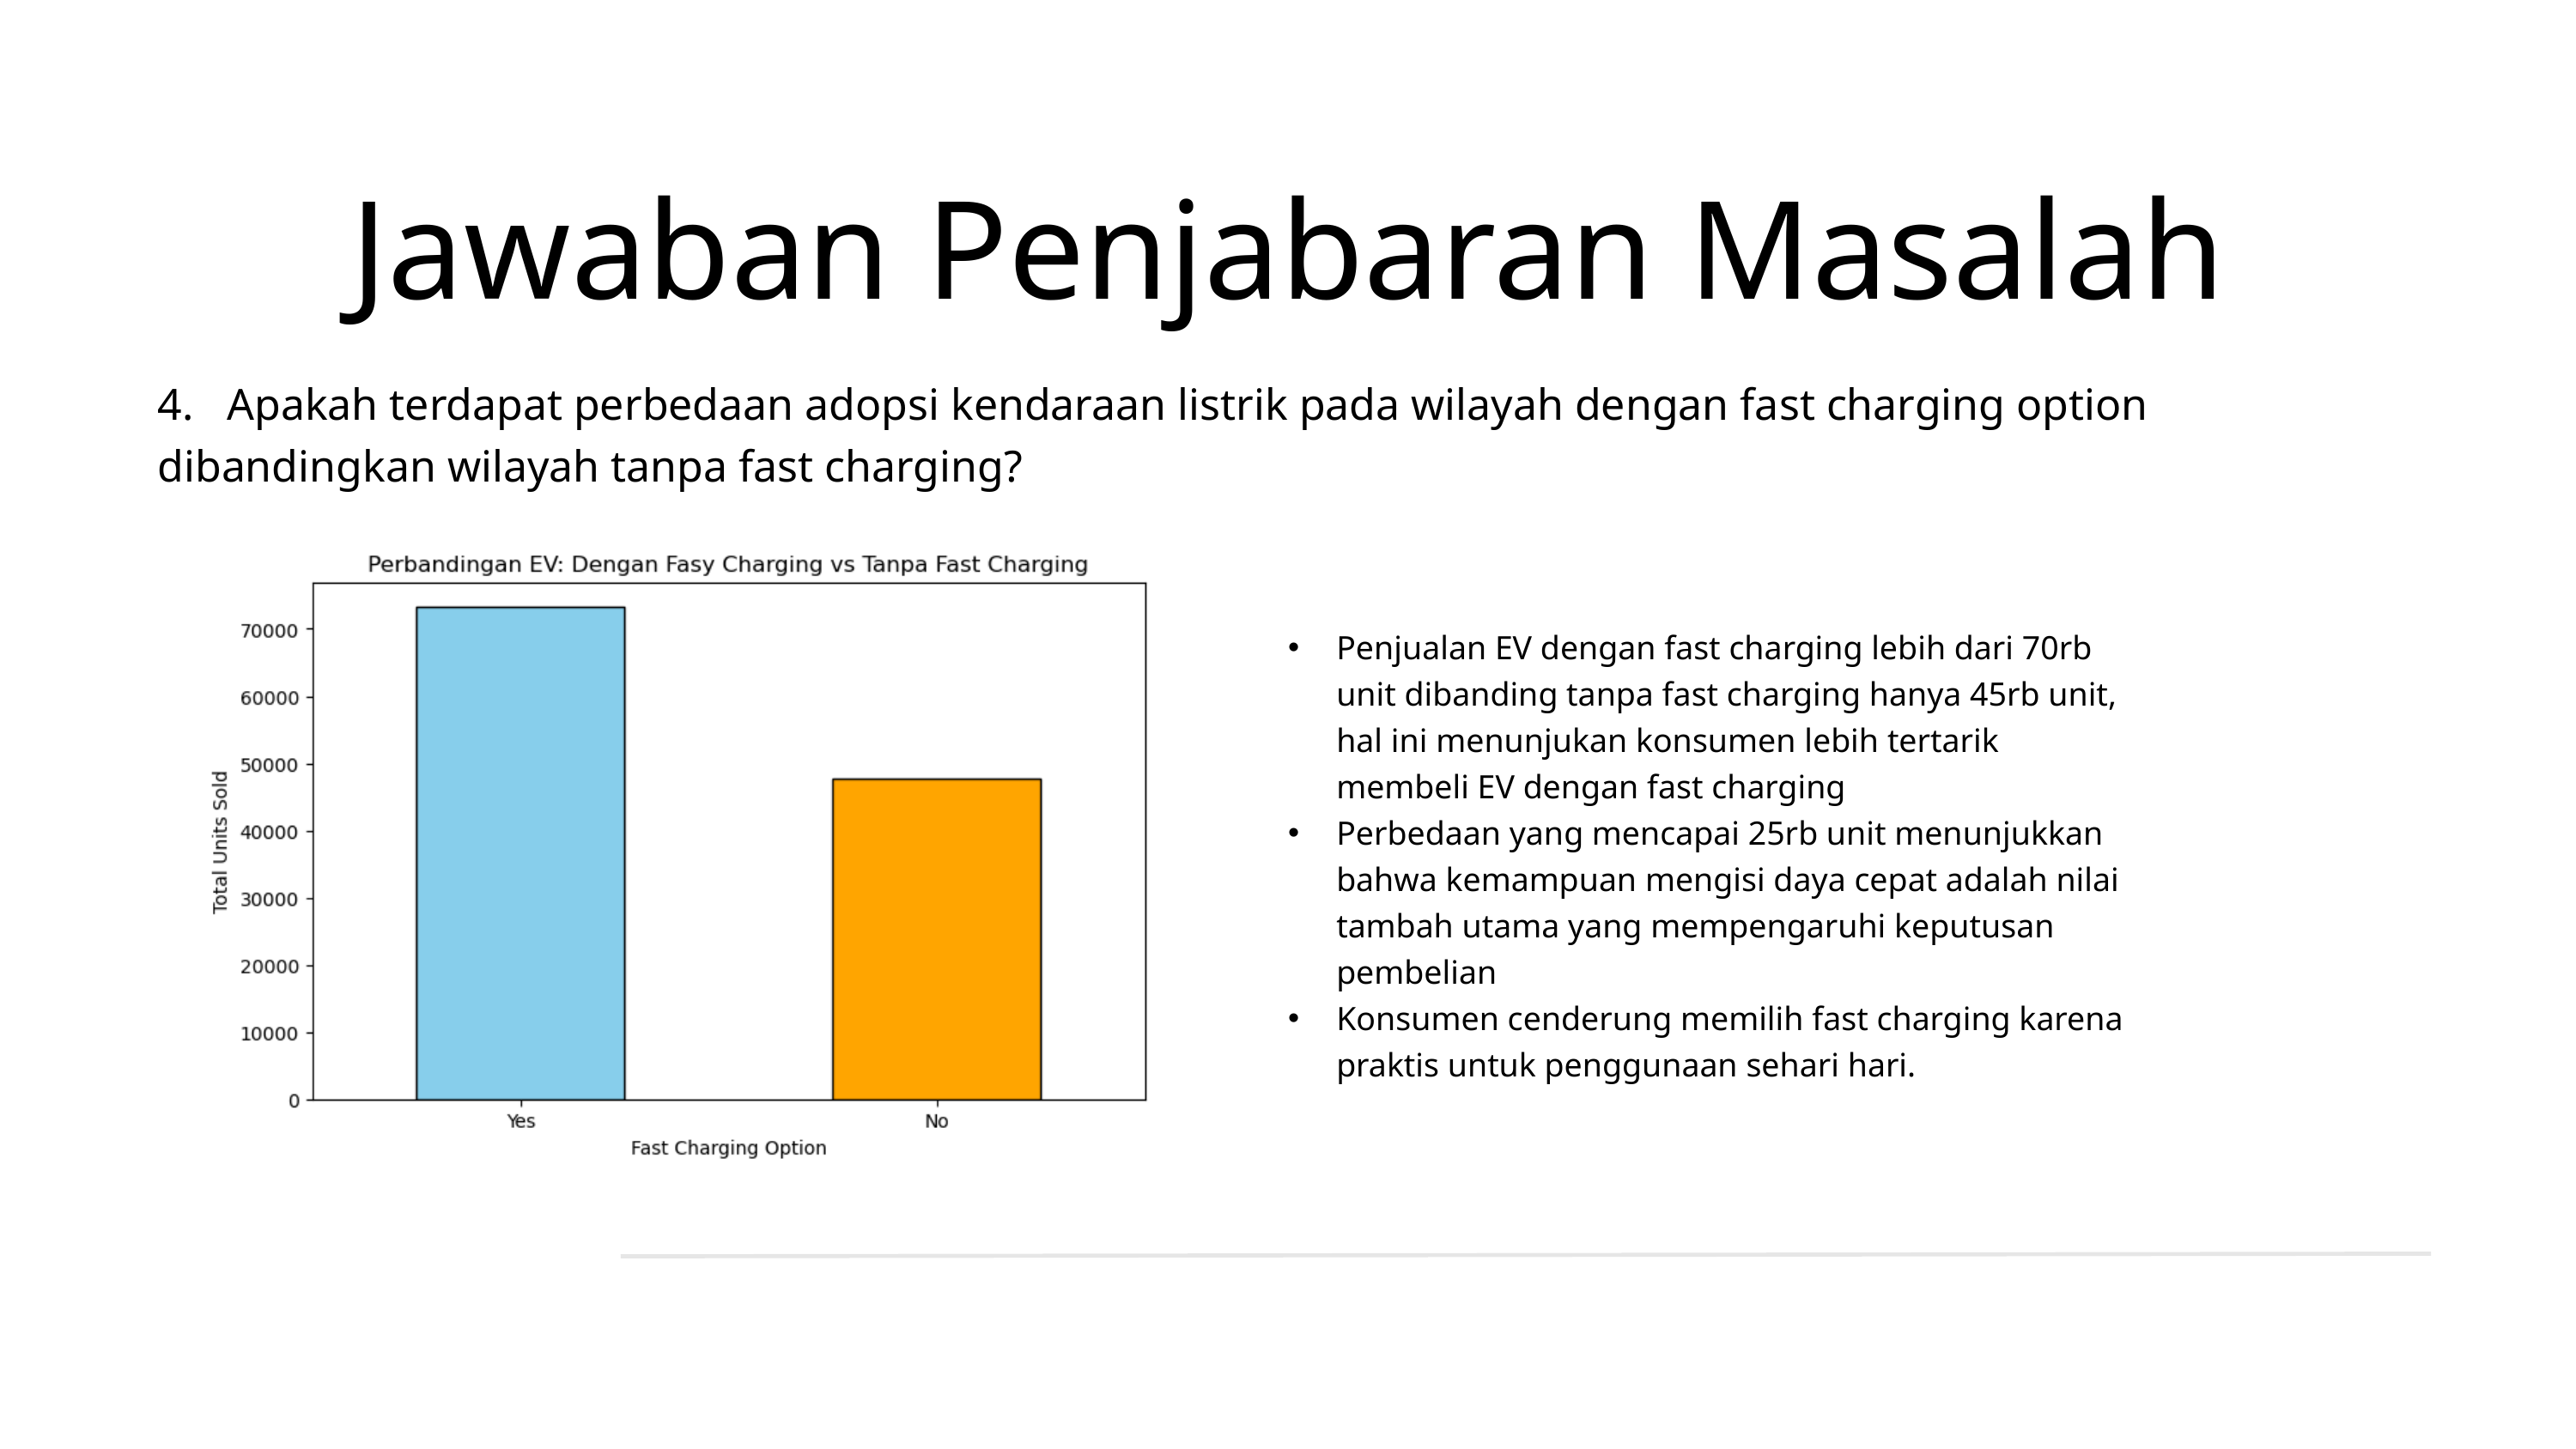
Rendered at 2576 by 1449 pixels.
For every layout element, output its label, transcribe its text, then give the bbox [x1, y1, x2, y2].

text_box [620, 1253, 2432, 1257]
text_box Penjualan EV dengan fast charging lebih dari 70rb unit dibanding tanpa fast charging hanya 45rb unit, hal ini menunjukan konsumen lebih tertarik membeli EV dengan fast charging Perbedaan yang mencapai 25rb unit menunjukkan bahwa kemampuan mengisi daya cepat adalah nilai tambah utama yang mempengaruhi keputusan pembelian Konsumen cenderung memilih fast charging karena praktis untuk penggunaan sehari hari. [1287, 619, 2140, 1083]
text_box Jawaban Penjabaran Masalah [144, 163, 2432, 327]
picture [200, 543, 1157, 1172]
text_box 4. Apakah terdapat perbedaan adopsi kendaraan listrik pada wilayah dengan fast charging option dibandingkan wilayah tanpa fast charging? [144, 361, 2170, 497]
